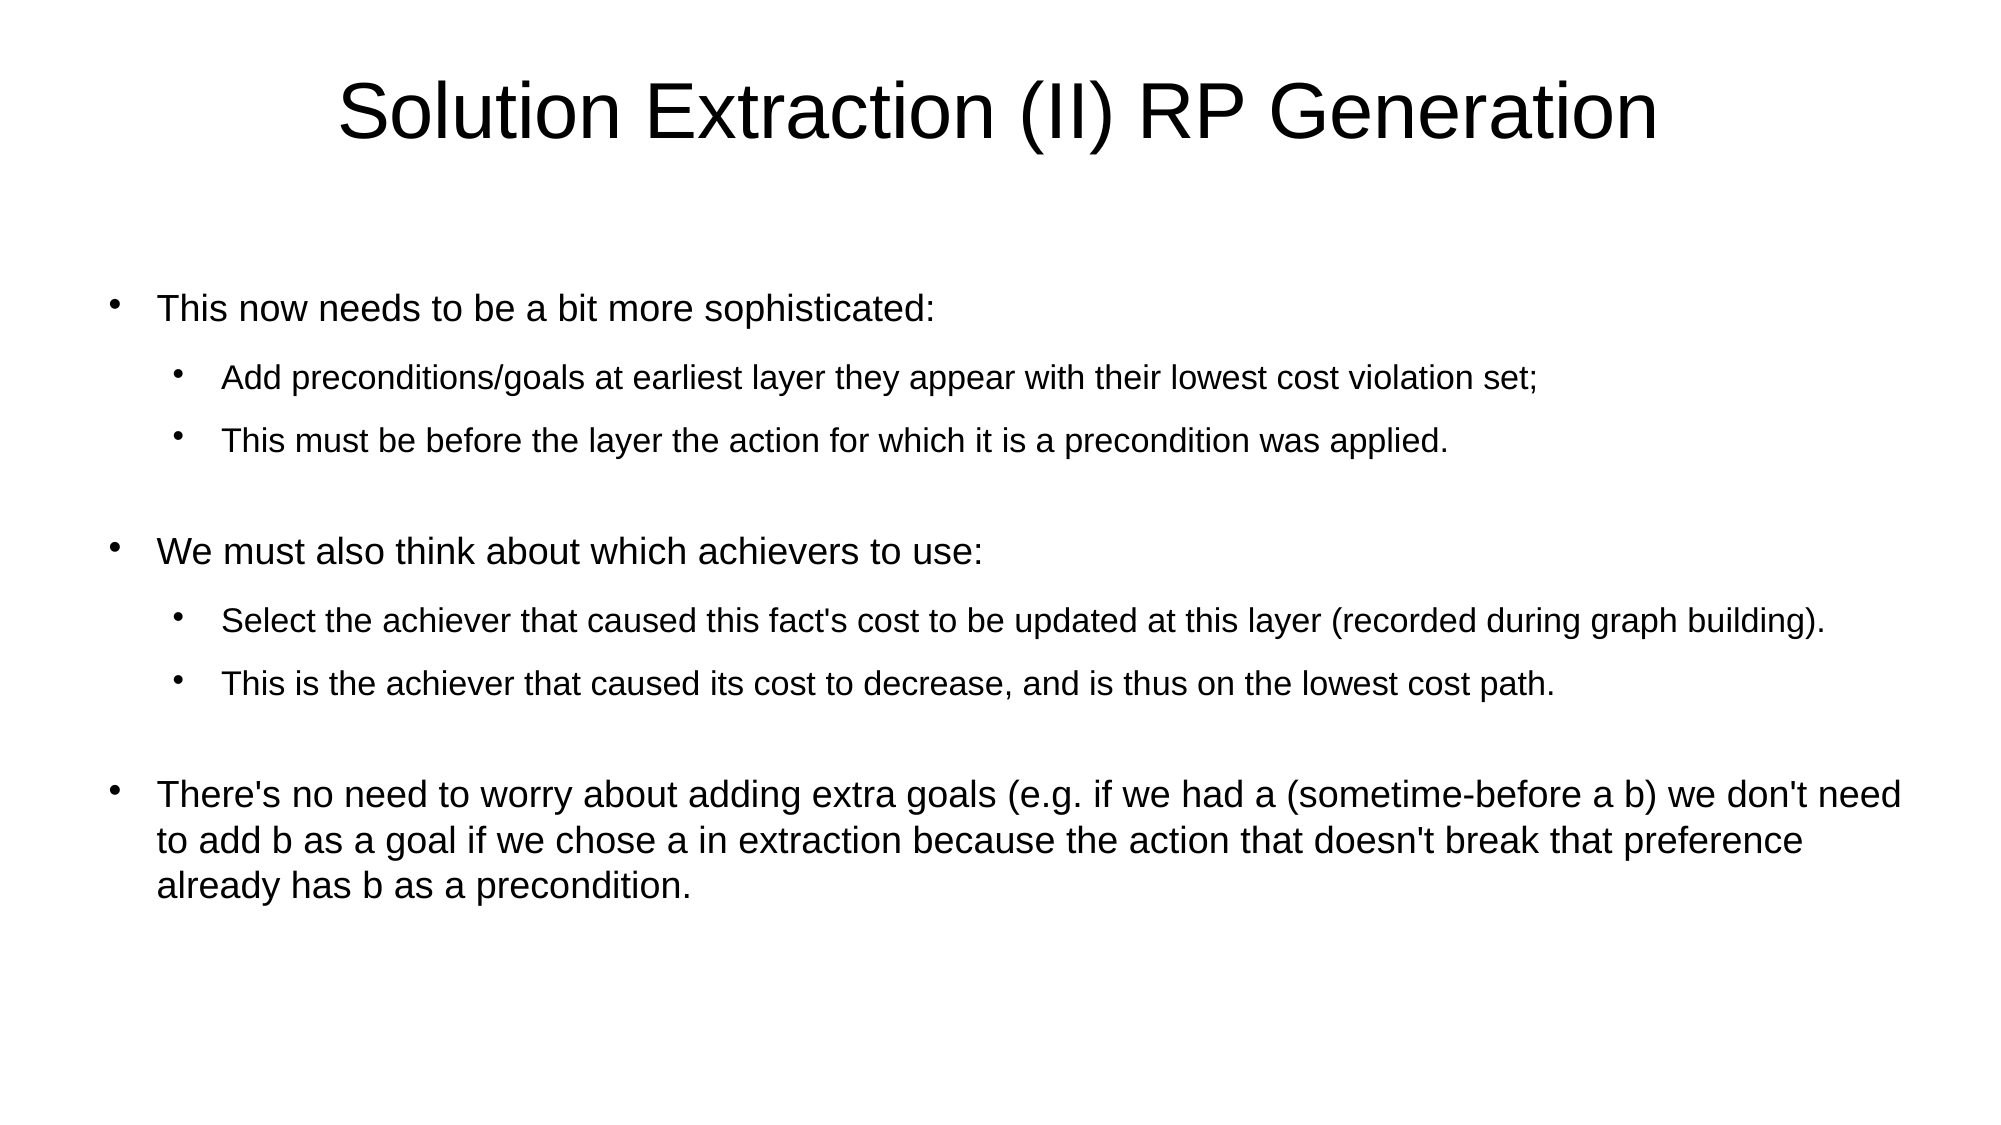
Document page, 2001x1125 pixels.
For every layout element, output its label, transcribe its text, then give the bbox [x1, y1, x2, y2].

text_box This now needs to be a bit more sophisticated: Add preconditions/goals at earliest layer they appear with their lowest cost violation set; This must be before the layer the action for which it is a precondition was applied. We must also think about which achievers to use: Select the achiever that caused this fact's cost to be updated at this layer (recorded during graph building). This is the achiever that caused its cost to decrease, and is thus on the lowest cost path. There's no need to worry about adding extra goals (e.g. if we had a (sometime-before a b) we don't need to add b as a goal if we chose a in extraction because the action that doesn't break that preference already has b as a precondition. [92, 283, 1906, 1125]
text_box Solution Extraction (II) RP Generation [323, 19, 1674, 195]
